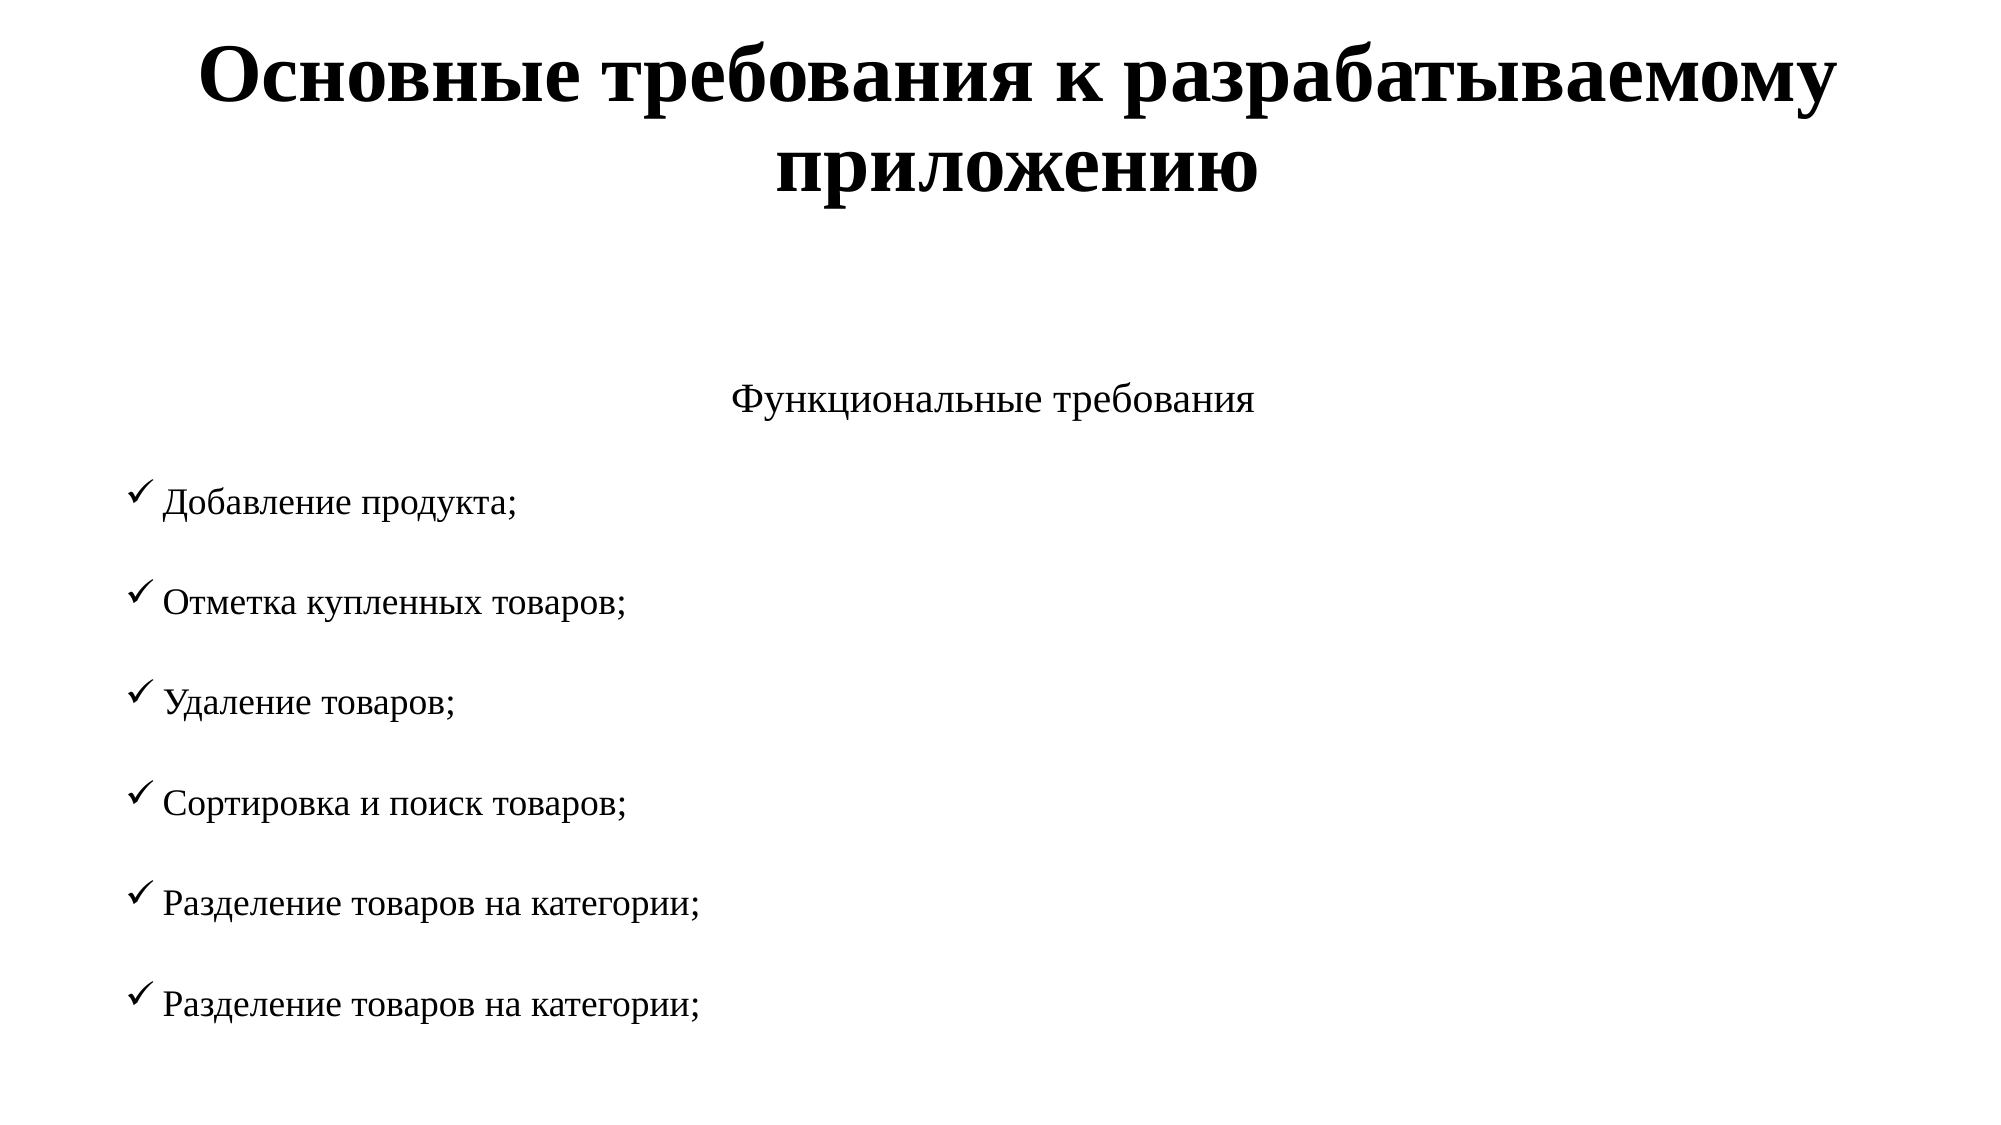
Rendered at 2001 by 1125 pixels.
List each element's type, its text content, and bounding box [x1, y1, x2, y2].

list Функциональные требования Добавление продукта; Отметка купленных товаров; Удаление товаров; Сортировка и поиск товаров; Разделение товаров на категории; Разделение товаров на категории; [34, 338, 1952, 1071]
text_box Основные требования к разрабатываемому приложению [155, 10, 1881, 229]
